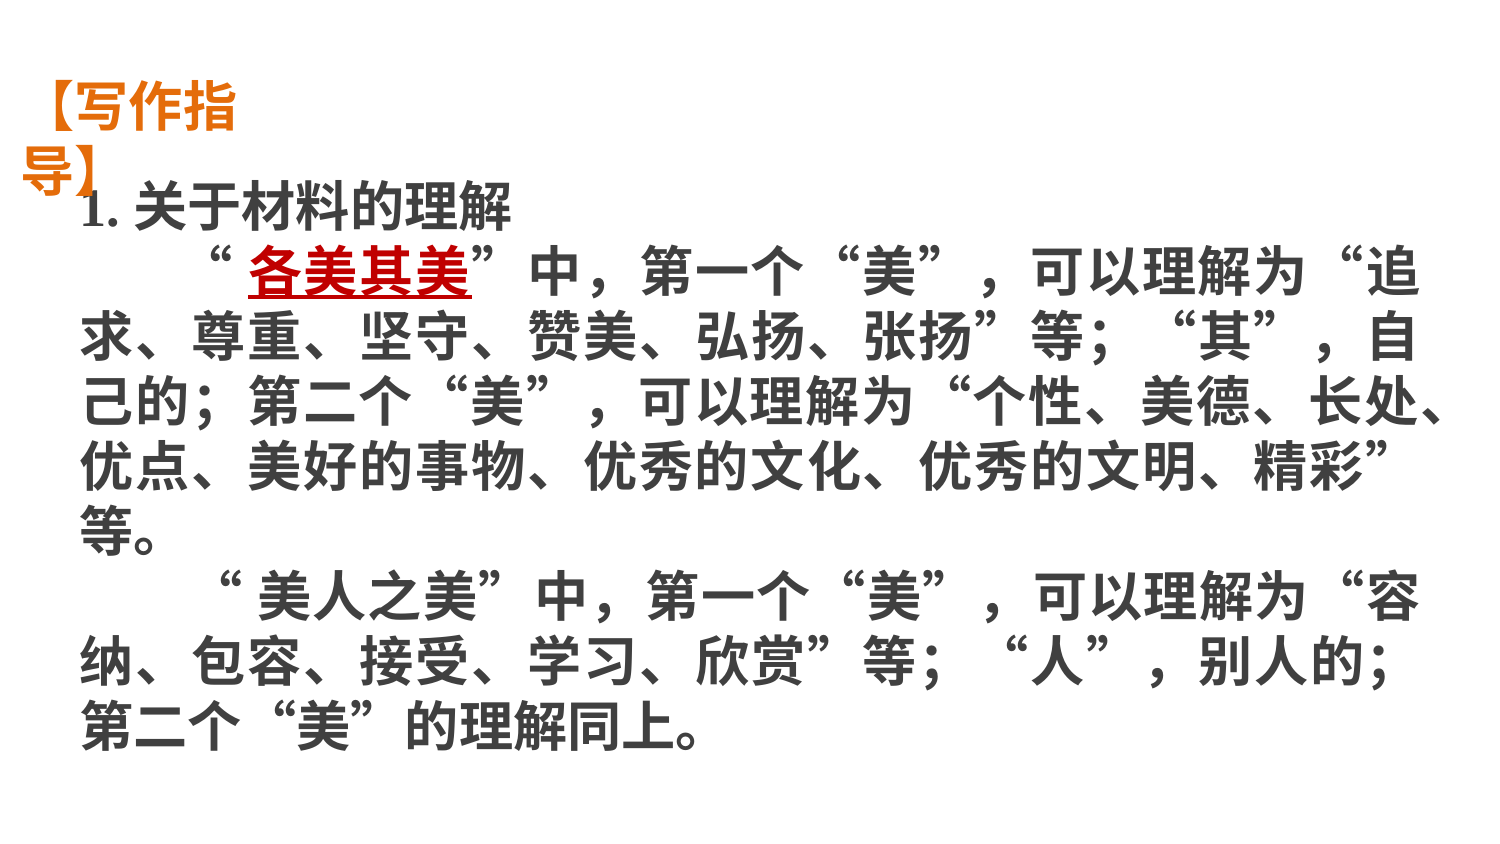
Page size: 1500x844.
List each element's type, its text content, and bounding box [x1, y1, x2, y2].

text_box 1.关于材料的理解 “各美其美”中，第一个“美”，可以理解为“追求、尊重、坚守、赞美、弘扬、张扬”等；“其”，自己的；第二个“美”，可以理解为“个性、美德、长处、优点、美好的事物、优秀的文化、优秀的文明、精彩”等。 “美人之美”中，第一个“美”，可以理解为“容纳、包容、接受、学习、欣赏”等；“人”，别人的；第二个“美”的理解同上。 [64, 136, 1436, 765]
text_box 【写作指导】 [5, 65, 359, 210]
